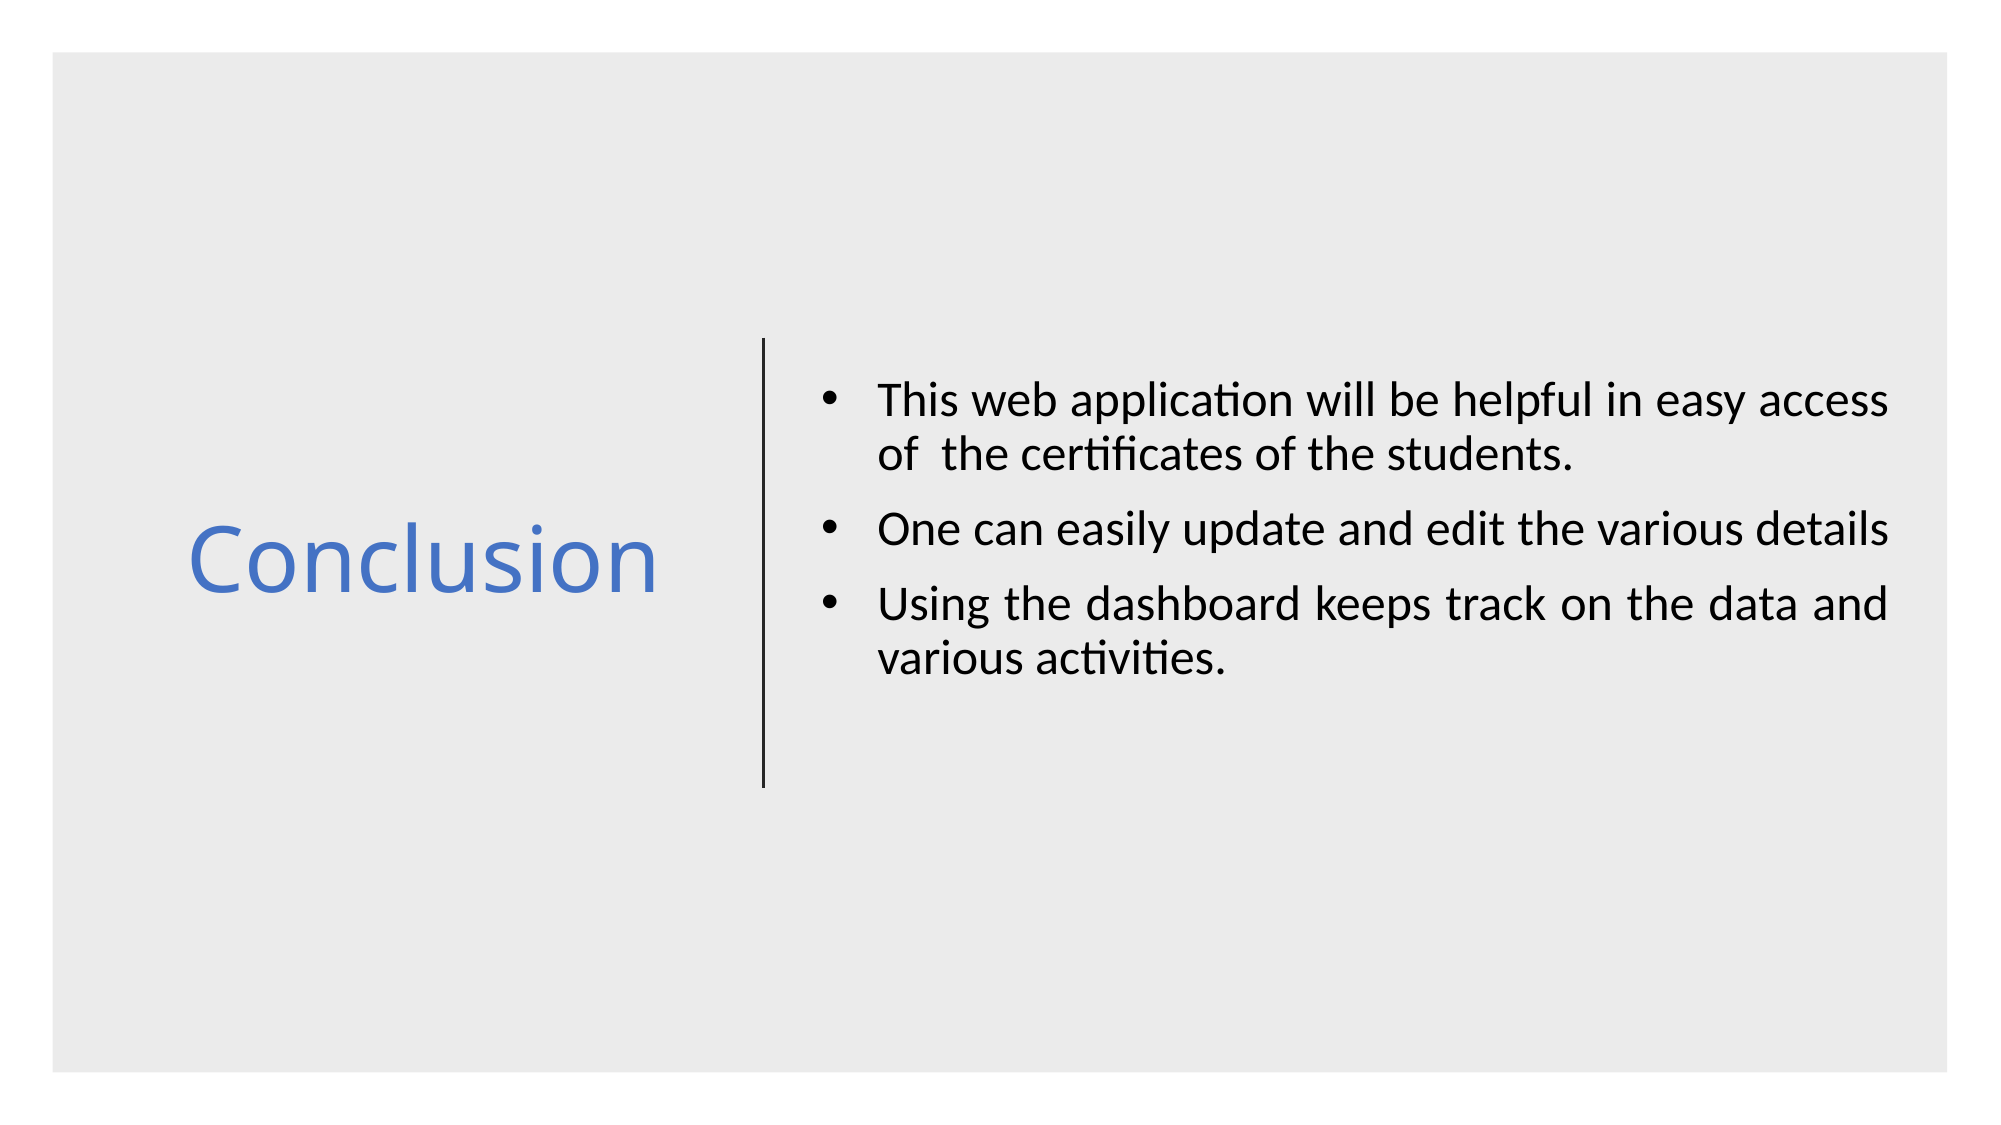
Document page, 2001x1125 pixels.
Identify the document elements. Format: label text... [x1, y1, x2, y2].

subtitle This web application will be helpful in easy access of the certificates of the students. One can easily update and edit the various details Using the dashboard keeps track on the data and various activities. [806, 211, 1905, 914]
text_box [52, 51, 1948, 1073]
title Conclusion [137, 158, 711, 967]
